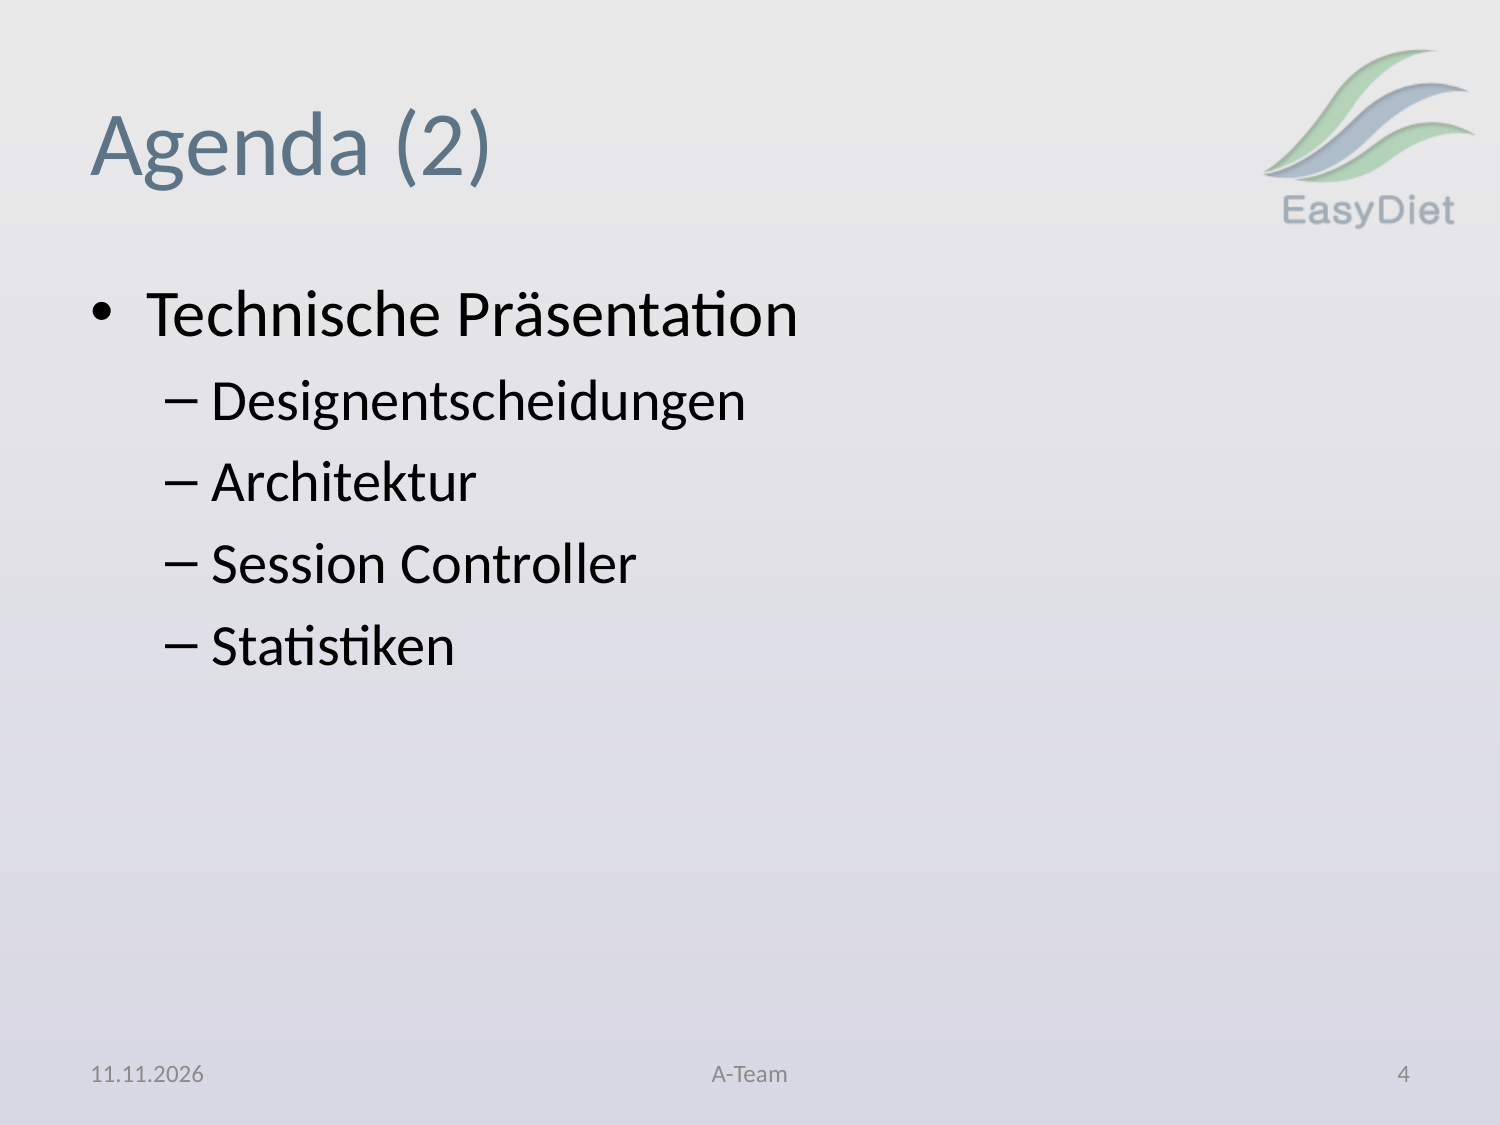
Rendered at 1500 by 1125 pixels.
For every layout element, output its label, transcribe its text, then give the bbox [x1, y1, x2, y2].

list Technische Präsentation Designentscheidungen Architektur Session Controller Statistiken [75, 262, 1425, 1005]
slide_number 4 [1074, 1042, 1425, 1103]
picture [0, 0, 1500, 1125]
title Agenda (2) [75, 45, 1247, 233]
footer A-Team [512, 1042, 988, 1103]
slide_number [75, 1042, 425, 1103]
